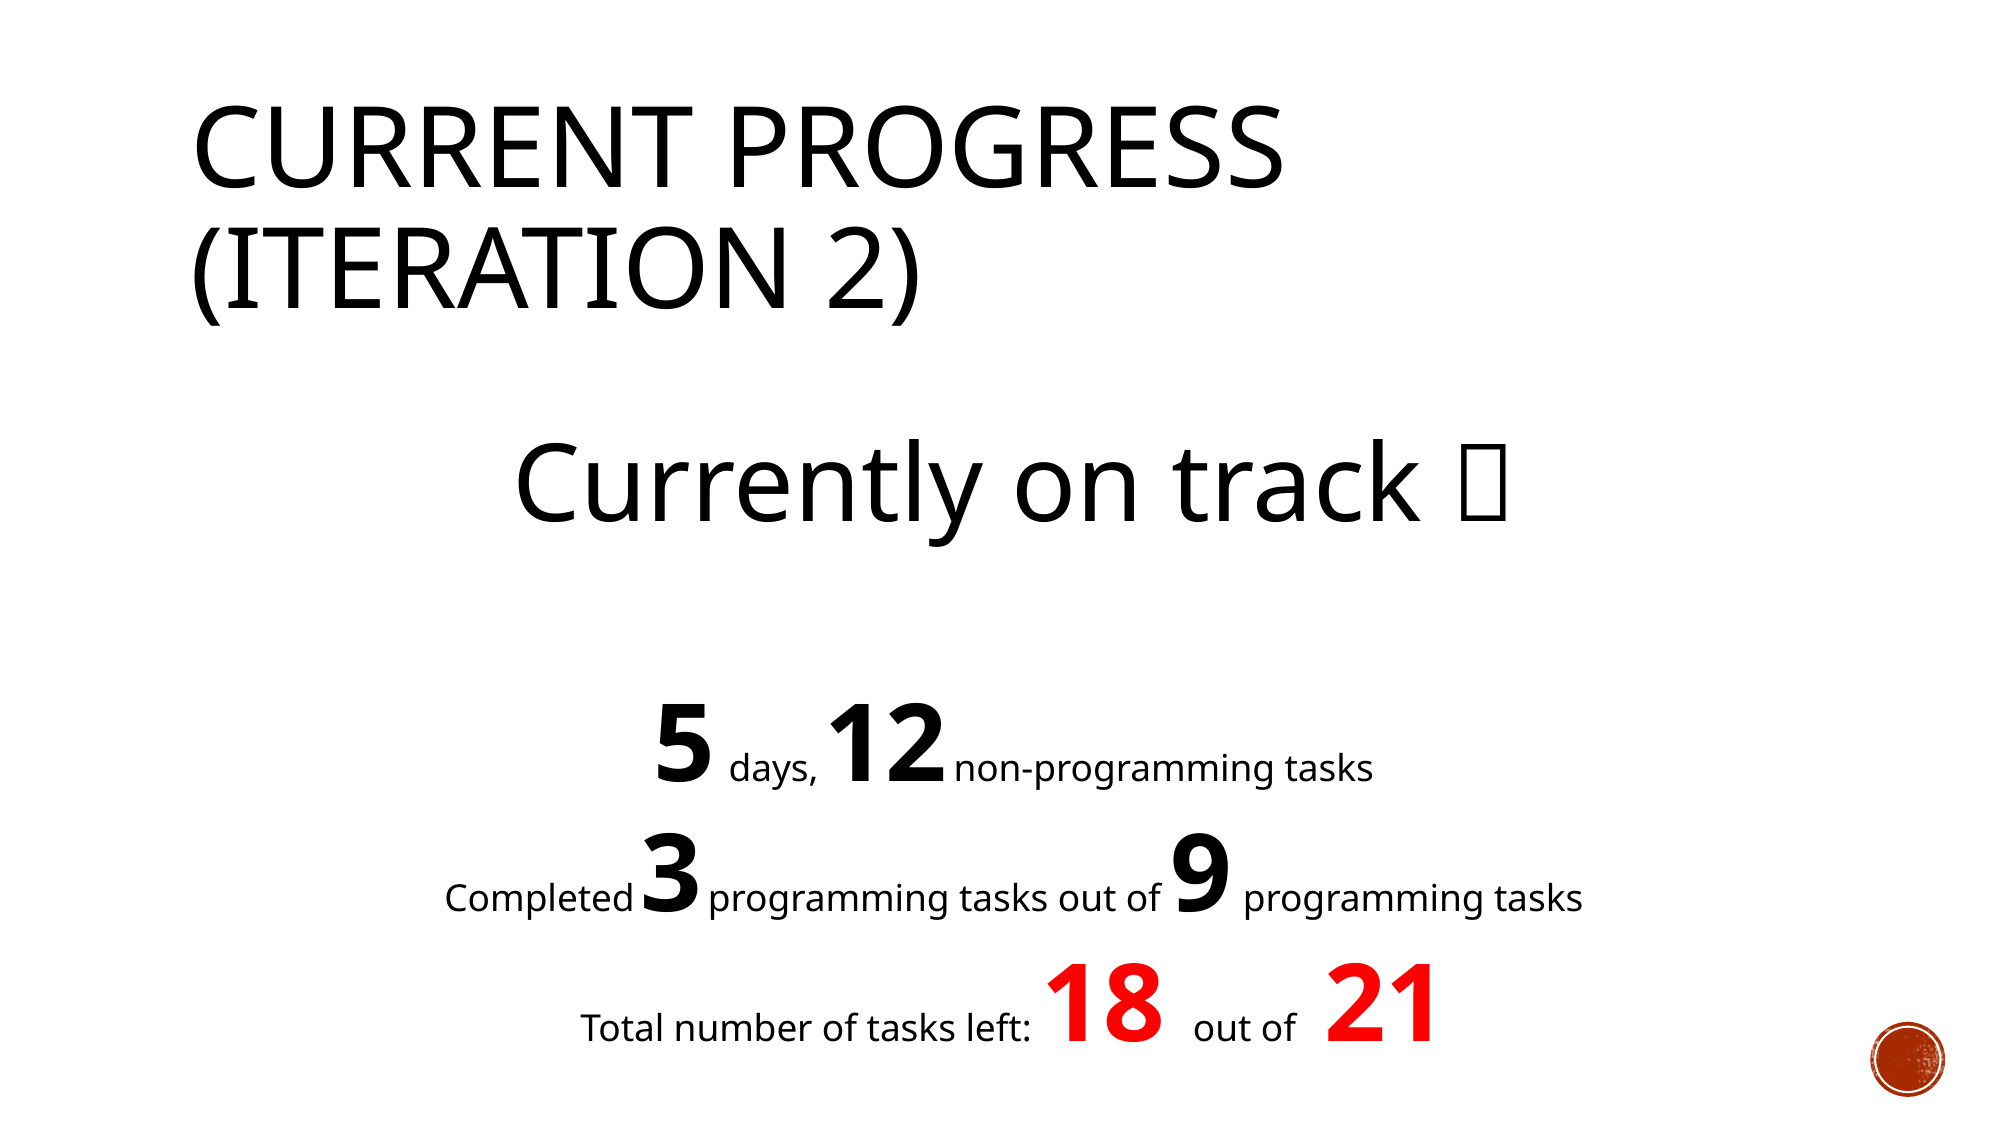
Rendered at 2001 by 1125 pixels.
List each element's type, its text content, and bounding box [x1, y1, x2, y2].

title Current progress (Iteration 2) [175, 79, 1826, 344]
list Currently on track  5 days, 12 non-programming tasks Completed 3 programming tasks out of 9 programming tasks Total number of tasks left: 18 out of 21 [175, 348, 1853, 1078]
